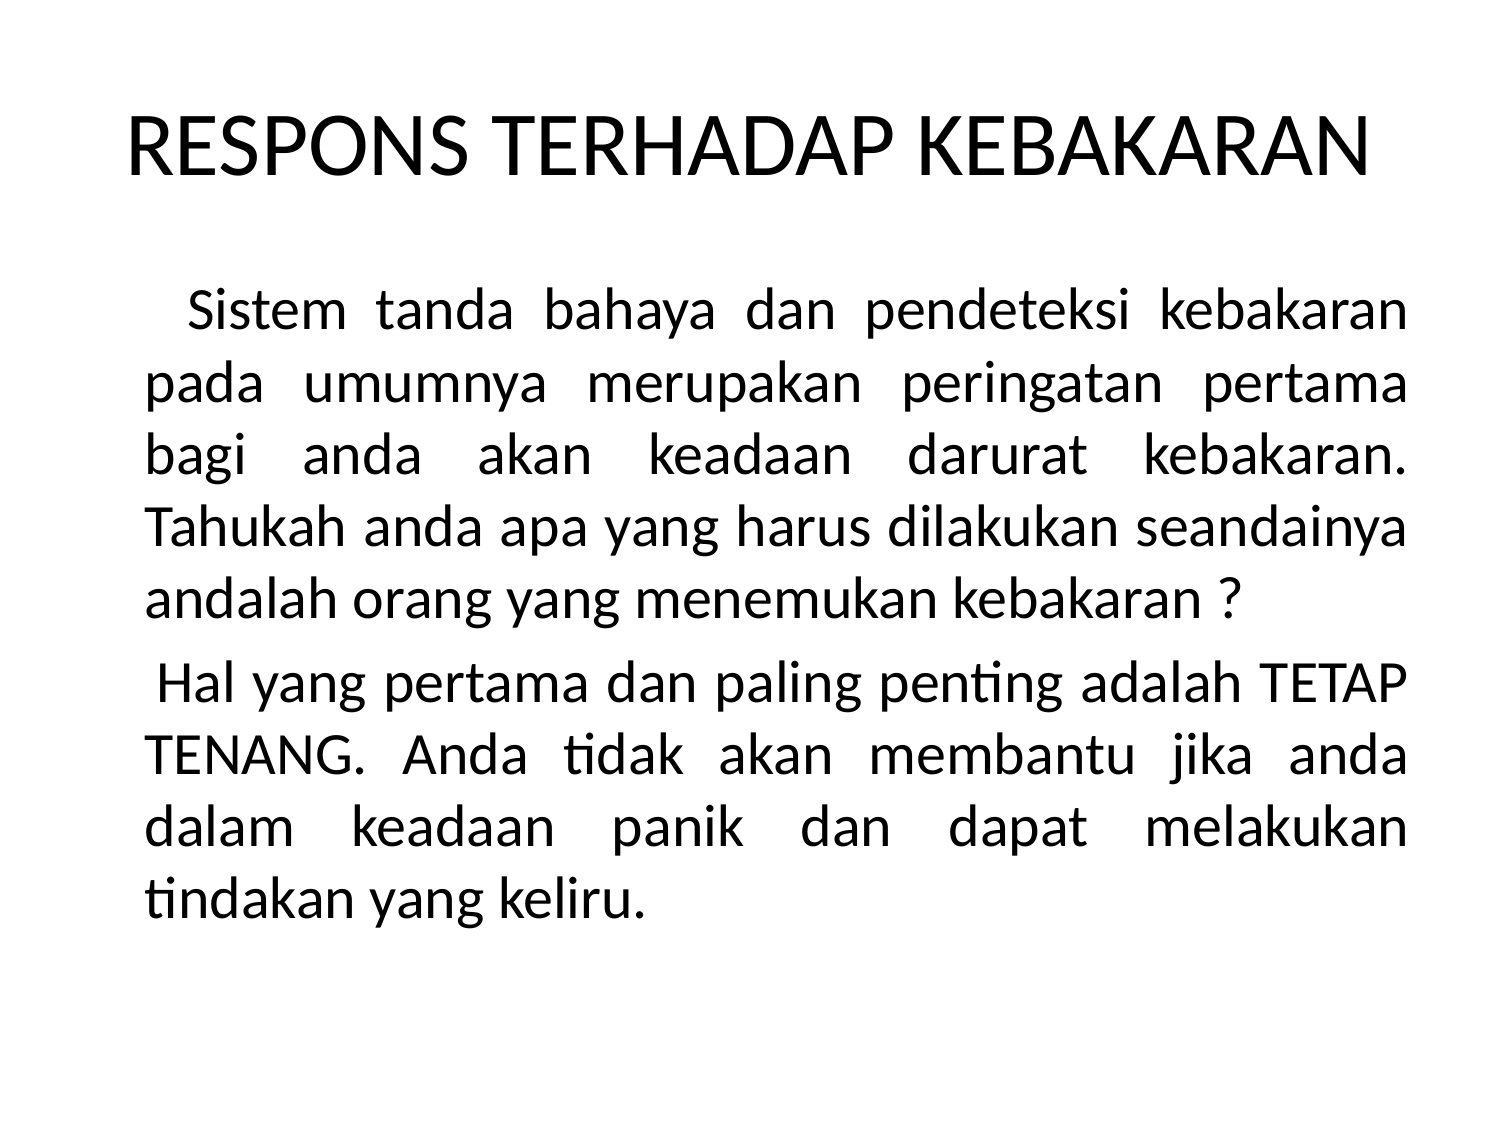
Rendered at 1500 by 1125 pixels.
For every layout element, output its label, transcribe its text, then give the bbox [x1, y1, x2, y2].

list Sistem tanda bahaya dan pendeteksi kebakaran pada umumnya merupakan peringatan pertama bagi anda akan keadaan darurat kebakaran. Tahukah anda apa yang harus dilakukan seandainya andalah orang yang menemukan kebakaran ? Hal yang pertama dan paling penting adalah TETAP TENANG. Anda tidak akan membantu jika anda dalam keadaan panik dan dapat melakukan tindakan yang keliru. [75, 262, 1425, 1005]
title RESPONS TERHADAP KEBAKARAN [75, 45, 1425, 233]
